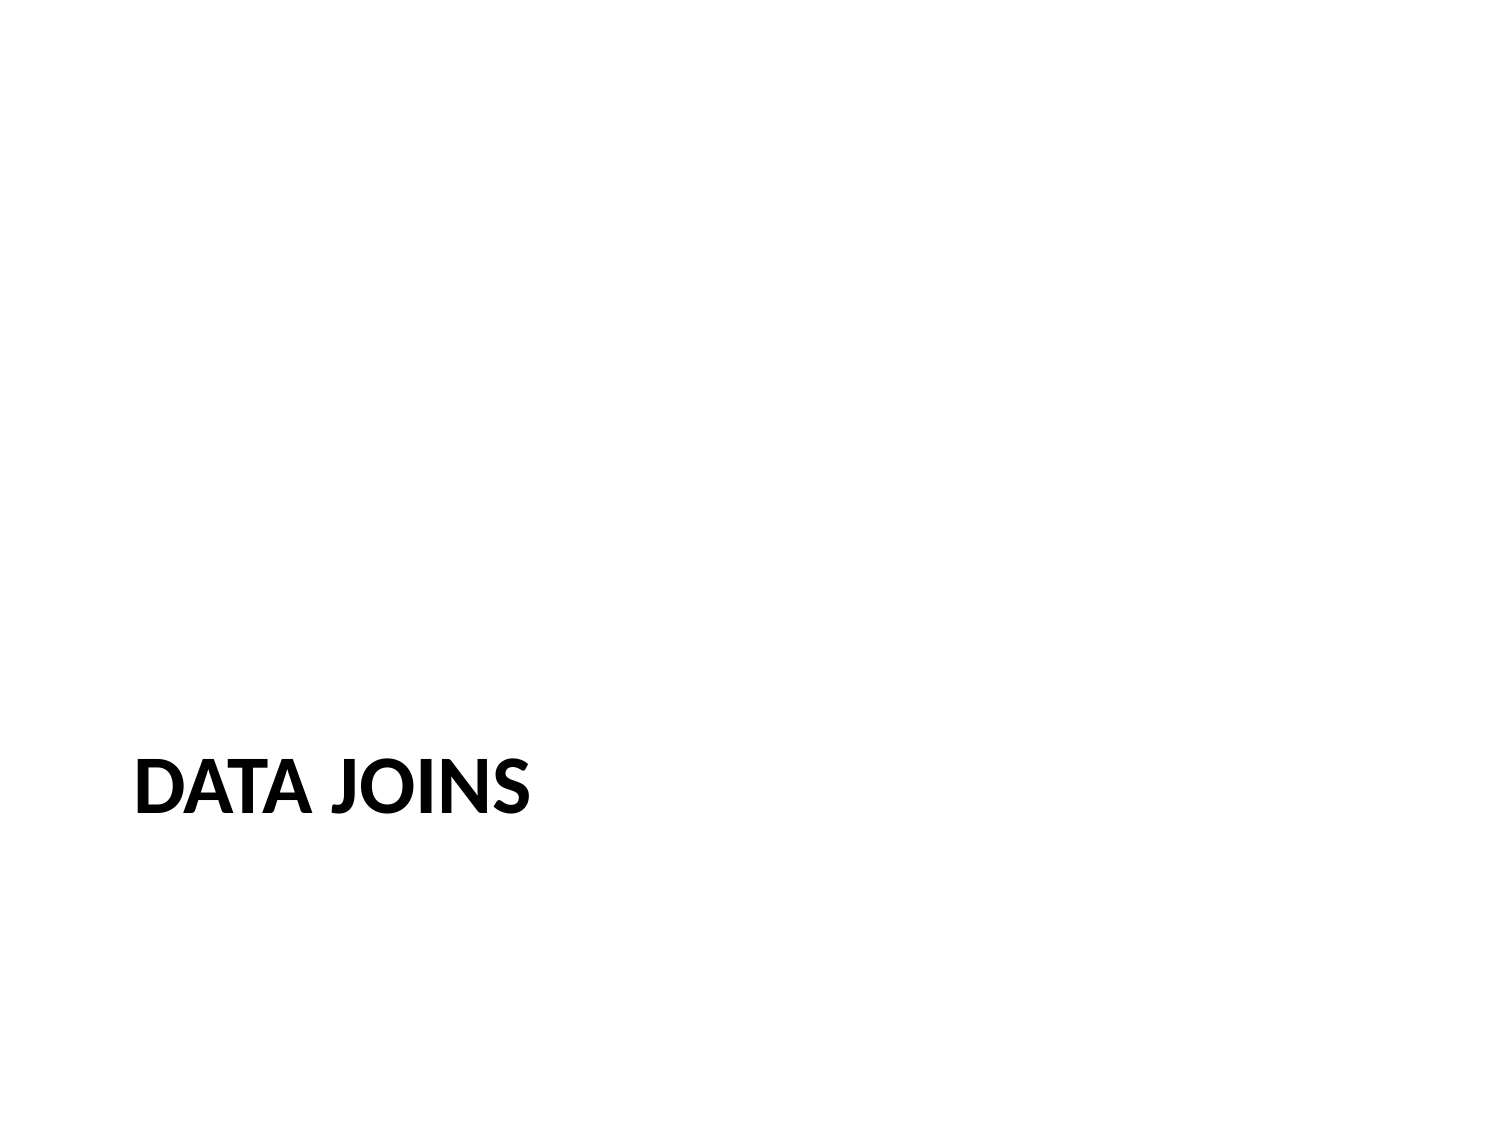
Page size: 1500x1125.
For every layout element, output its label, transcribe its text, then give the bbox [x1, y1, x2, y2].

title DATA JOINS [118, 722, 1394, 947]
